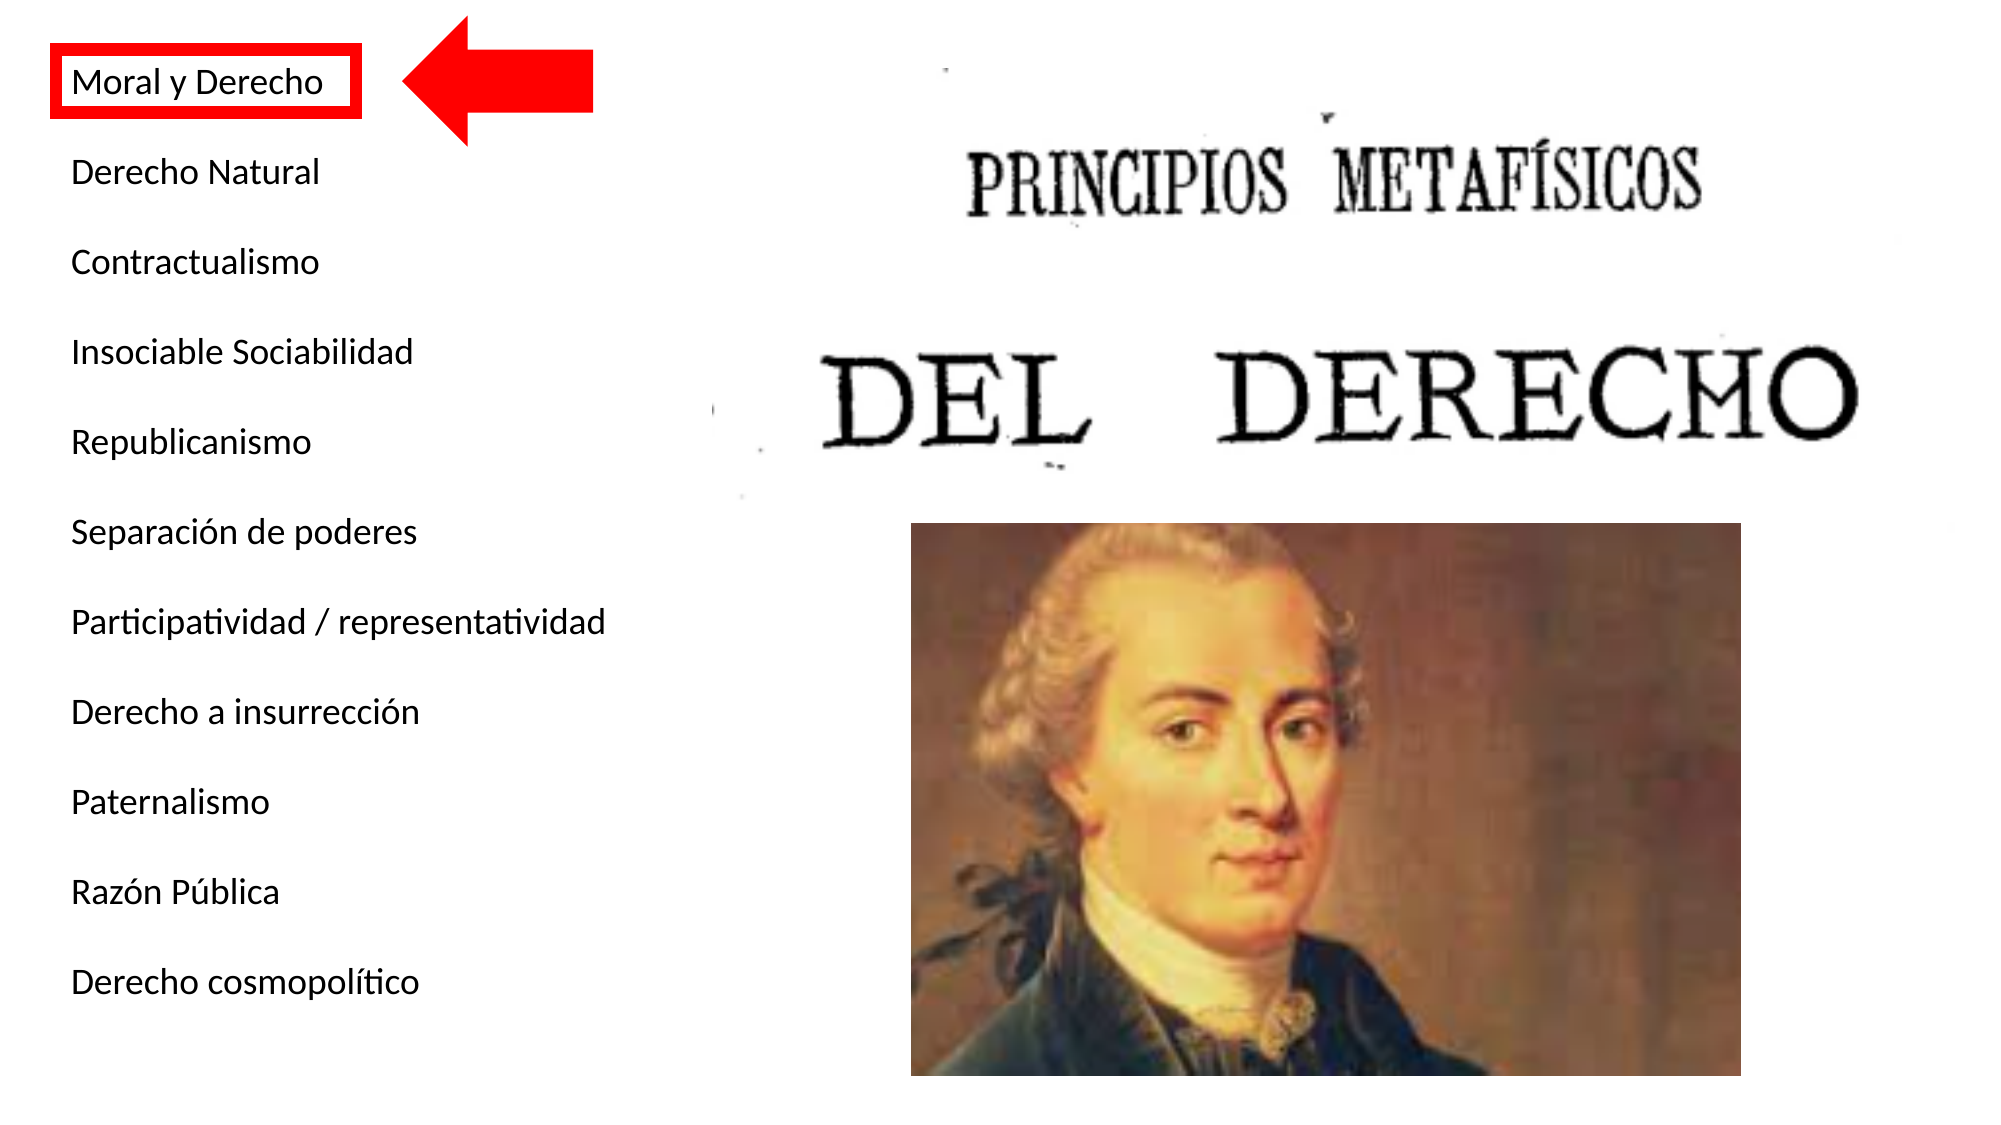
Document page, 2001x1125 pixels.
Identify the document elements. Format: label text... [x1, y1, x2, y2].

picture [712, 68, 2000, 1076]
text_box Moral y Derecho Derecho Natural Contractualismo Insociable Sociabilidad Republicanismo Separación de poderes Participatividad / representatividad Derecho a insurrección Paternalismo Razón Pública Derecho cosmopolítico [56, 49, 1057, 1055]
text_box [409, 28, 588, 135]
text_box [55, 49, 357, 113]
